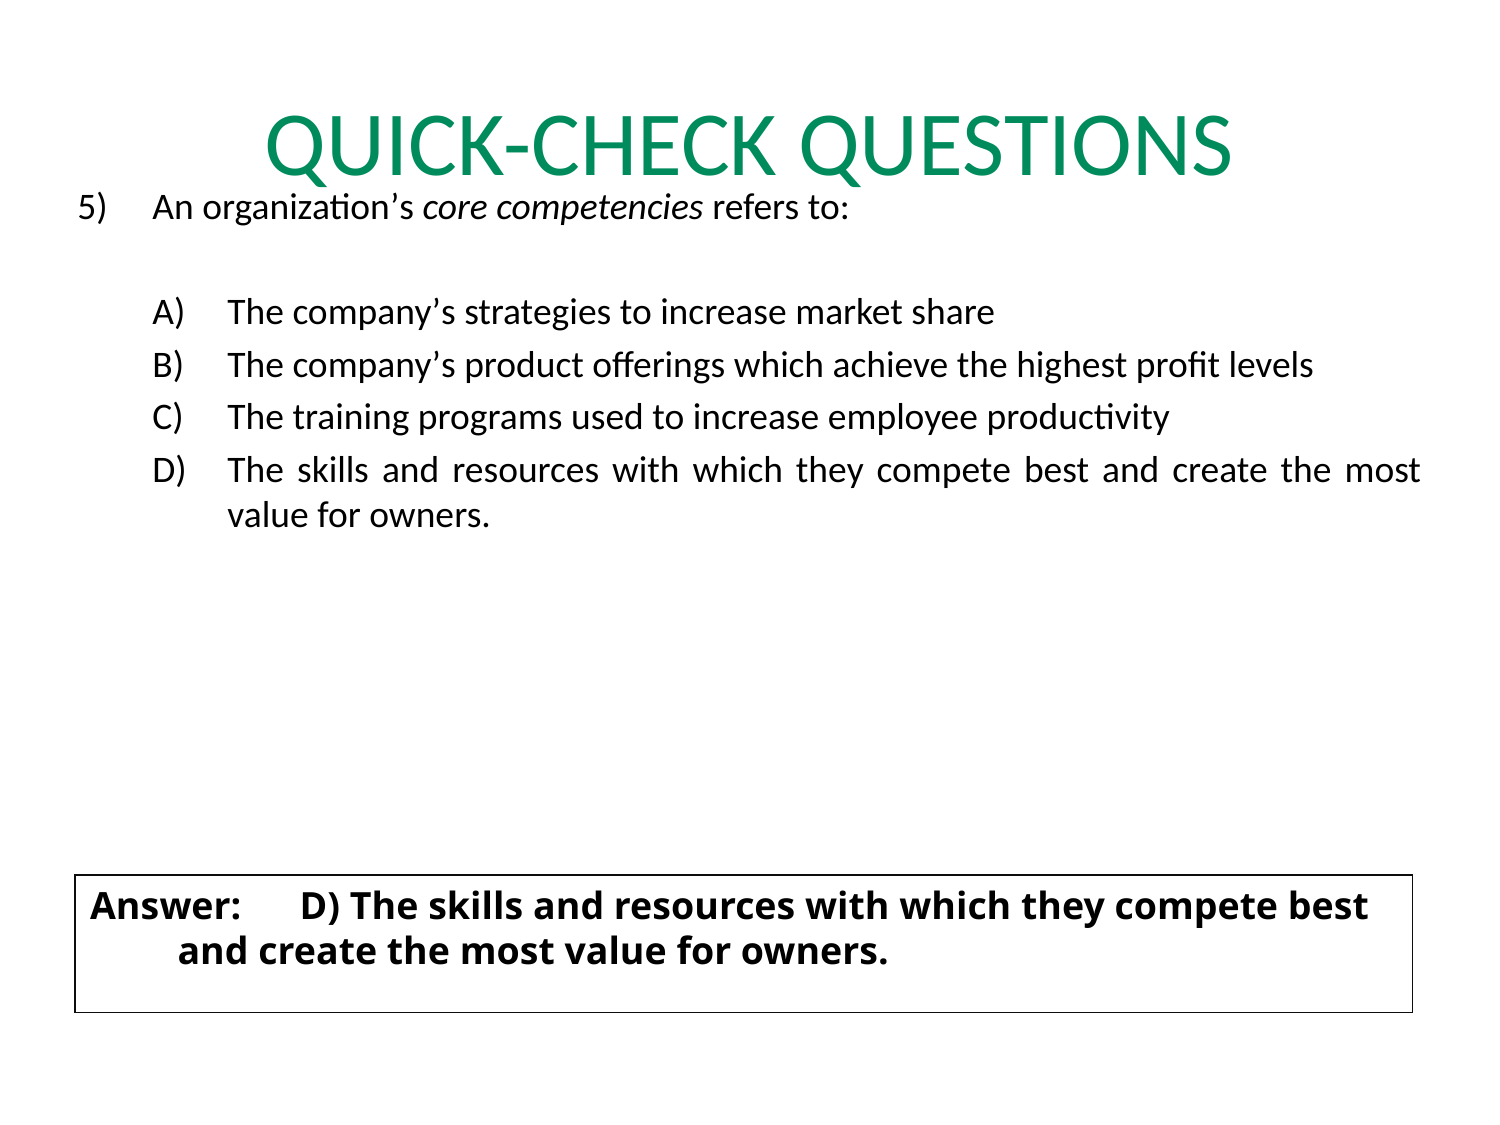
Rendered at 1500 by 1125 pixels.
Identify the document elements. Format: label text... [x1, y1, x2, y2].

text_box Answer: D) The skills and resources with which they compete best and create the most value for owners. [75, 874, 1413, 1013]
list 5) An organization’s core competencies refers to: A) The company’s strategies to increase market share B) The company’s product offerings which achieve the highest profit levels C) The training programs used to increase employee productivity D) The skills and resources with which they compete best and create the most value for owners. [62, 174, 1438, 825]
title QUICK-CHECK QUESTIONS [75, 45, 1425, 174]
